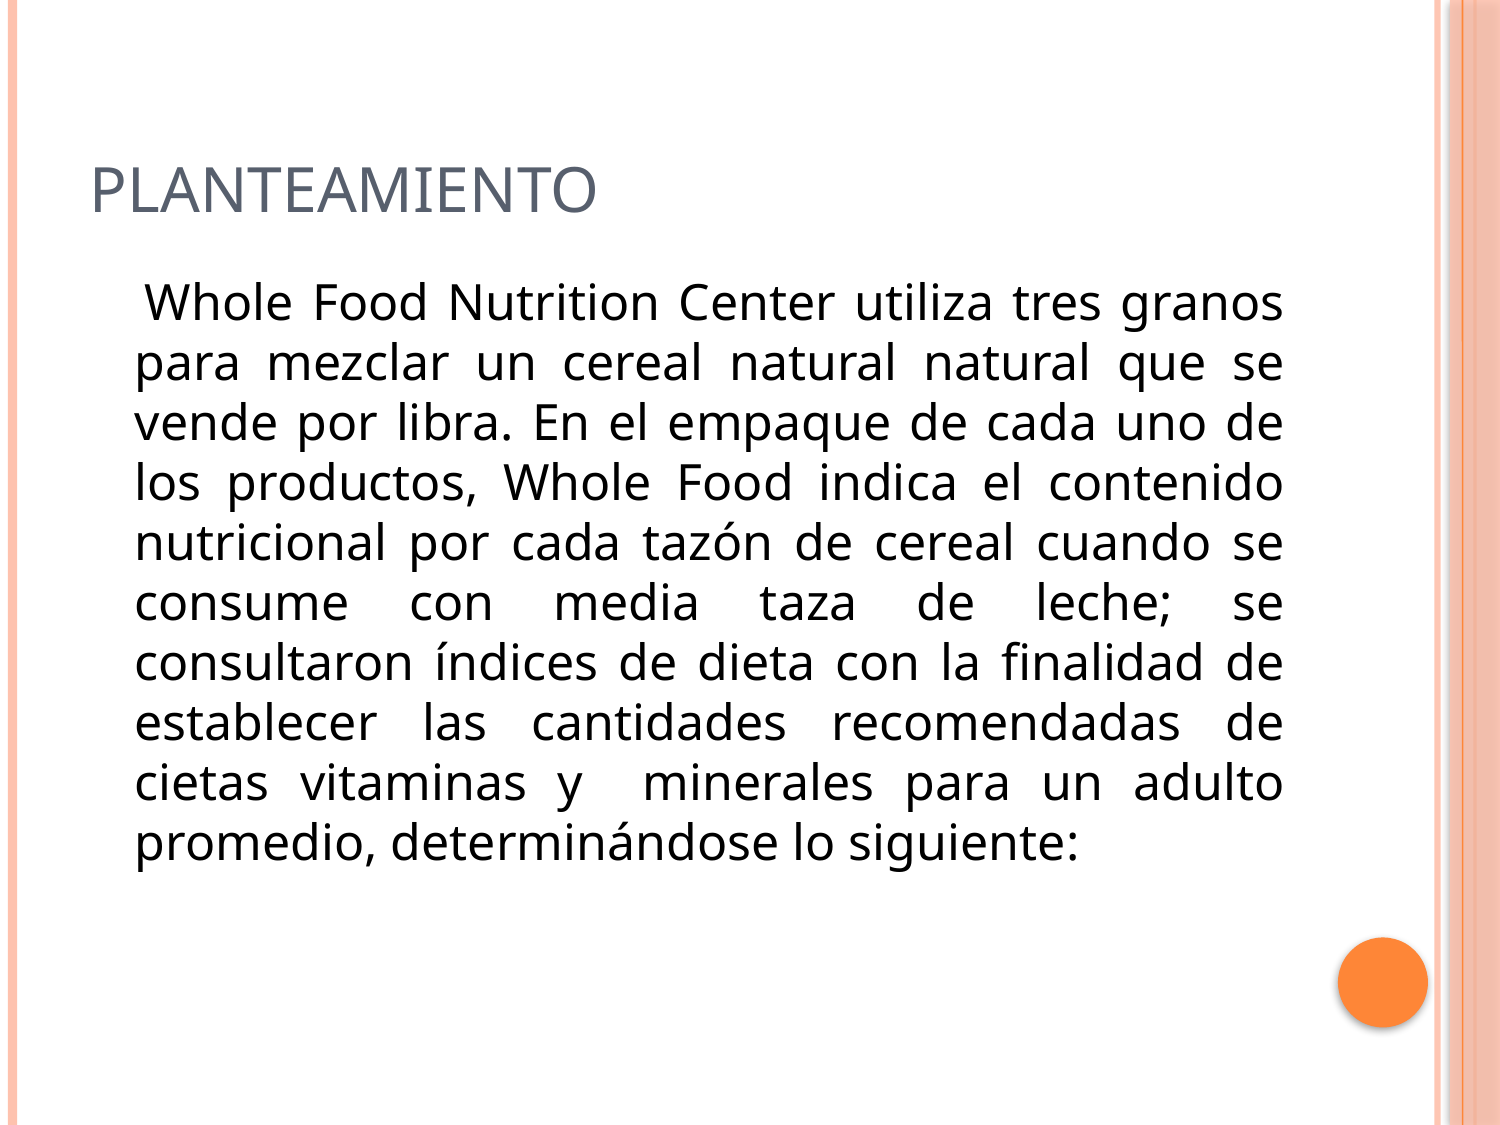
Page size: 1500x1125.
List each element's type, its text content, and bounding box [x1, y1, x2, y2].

title Planteamiento [75, 45, 1300, 233]
list Whole Food Nutrition Center utiliza tres granos para mezclar un cereal natural natural que se vende por libra. En el empaque de cada uno de los productos, Whole Food indica el contenido nutricional por cada tazón de cereal cuando se consume con media taza de leche; se consultaron índices de dieta con la finalidad de establecer las cantidades recomendadas de cietas vitaminas y minerales para un adulto promedio, determinándose lo siguiente: [75, 262, 1300, 1062]
